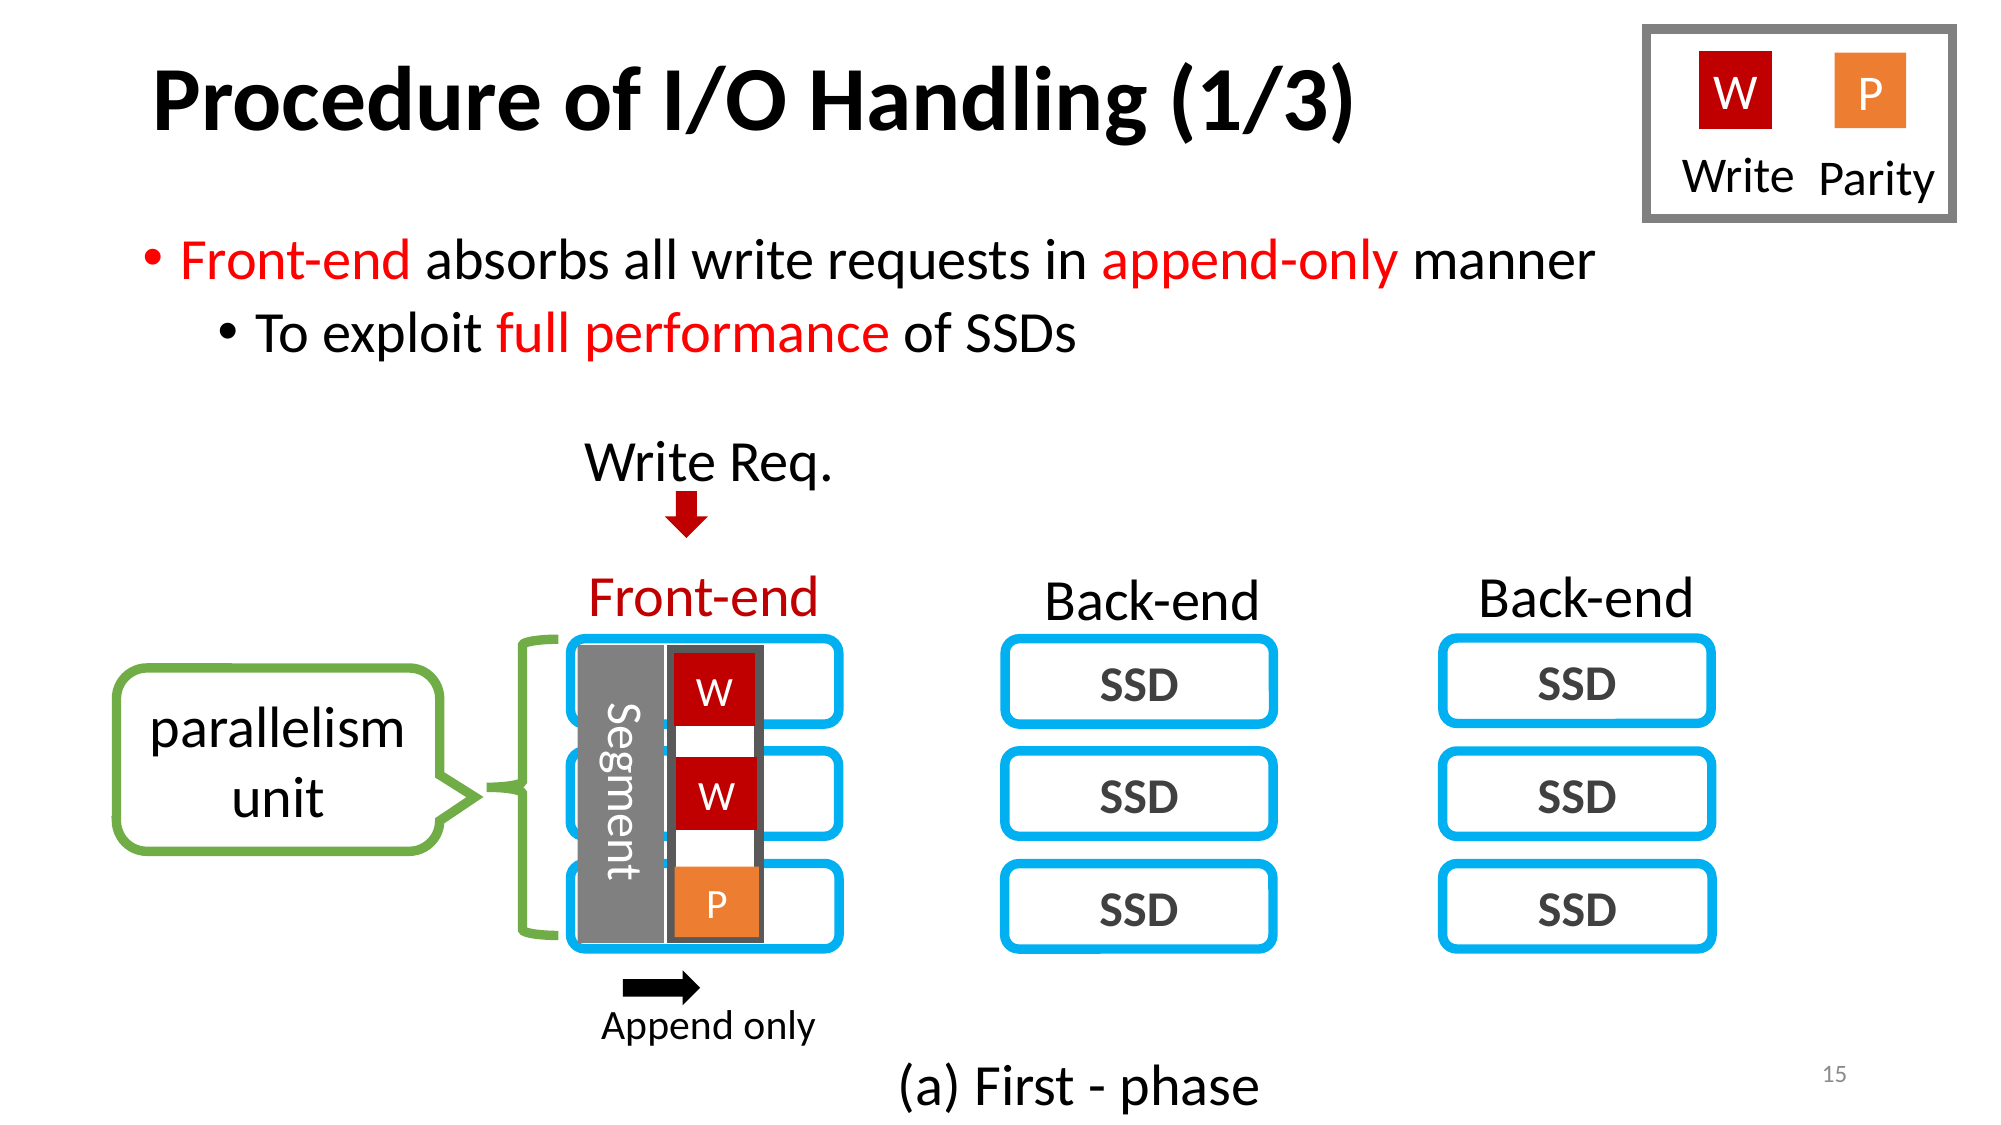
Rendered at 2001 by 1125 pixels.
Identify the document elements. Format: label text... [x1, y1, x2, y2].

text_box (a) First - phase [883, 1039, 1276, 1125]
text_box Append only [586, 1028, 831, 1055]
text_box [486, 637, 559, 938]
text_box parallelism unit [115, 666, 477, 853]
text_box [1646, 28, 1953, 219]
title Procedure of I/O Handling (1/3) [137, 17, 1863, 184]
text_box Front-end absorbs all write requests in append-only manner To exploit full performance of SSDs [127, 221, 1800, 1028]
slide_number 15 [1412, 1042, 1863, 1103]
list [102, 218, 1642, 989]
